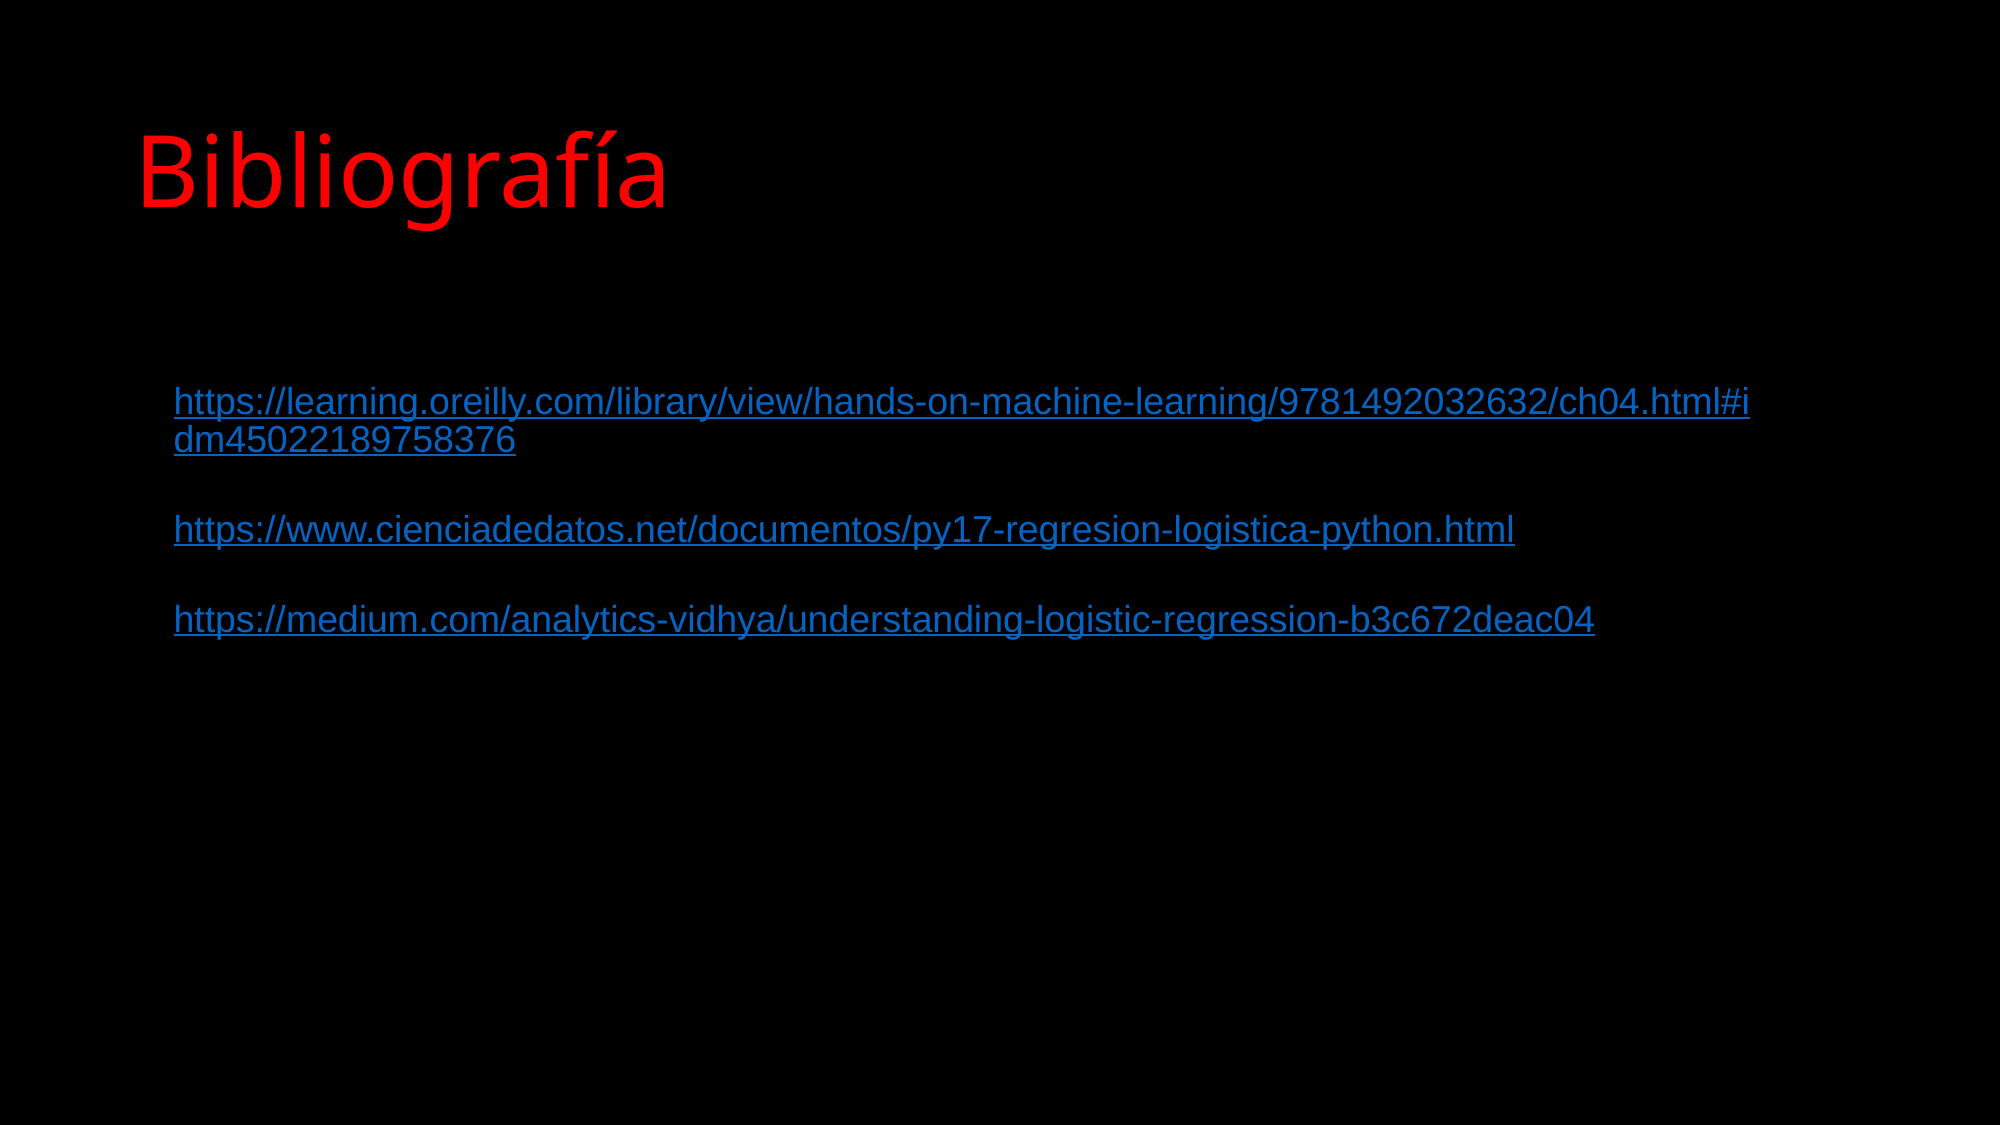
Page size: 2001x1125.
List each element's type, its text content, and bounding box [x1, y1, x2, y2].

text_box Bibliografía [120, 66, 721, 284]
text_box https://learning.oreilly.com/library/view/hands-on-machine-learning/9781492032632/ch04.html#idm45022189758376 https://www.cienciadedatos.net/documentos/py17-regresion-logistica-python.html https://medium.com/analytics-vidhya/understanding-logistic-regression-b3c672deac04 [158, 369, 1771, 655]
